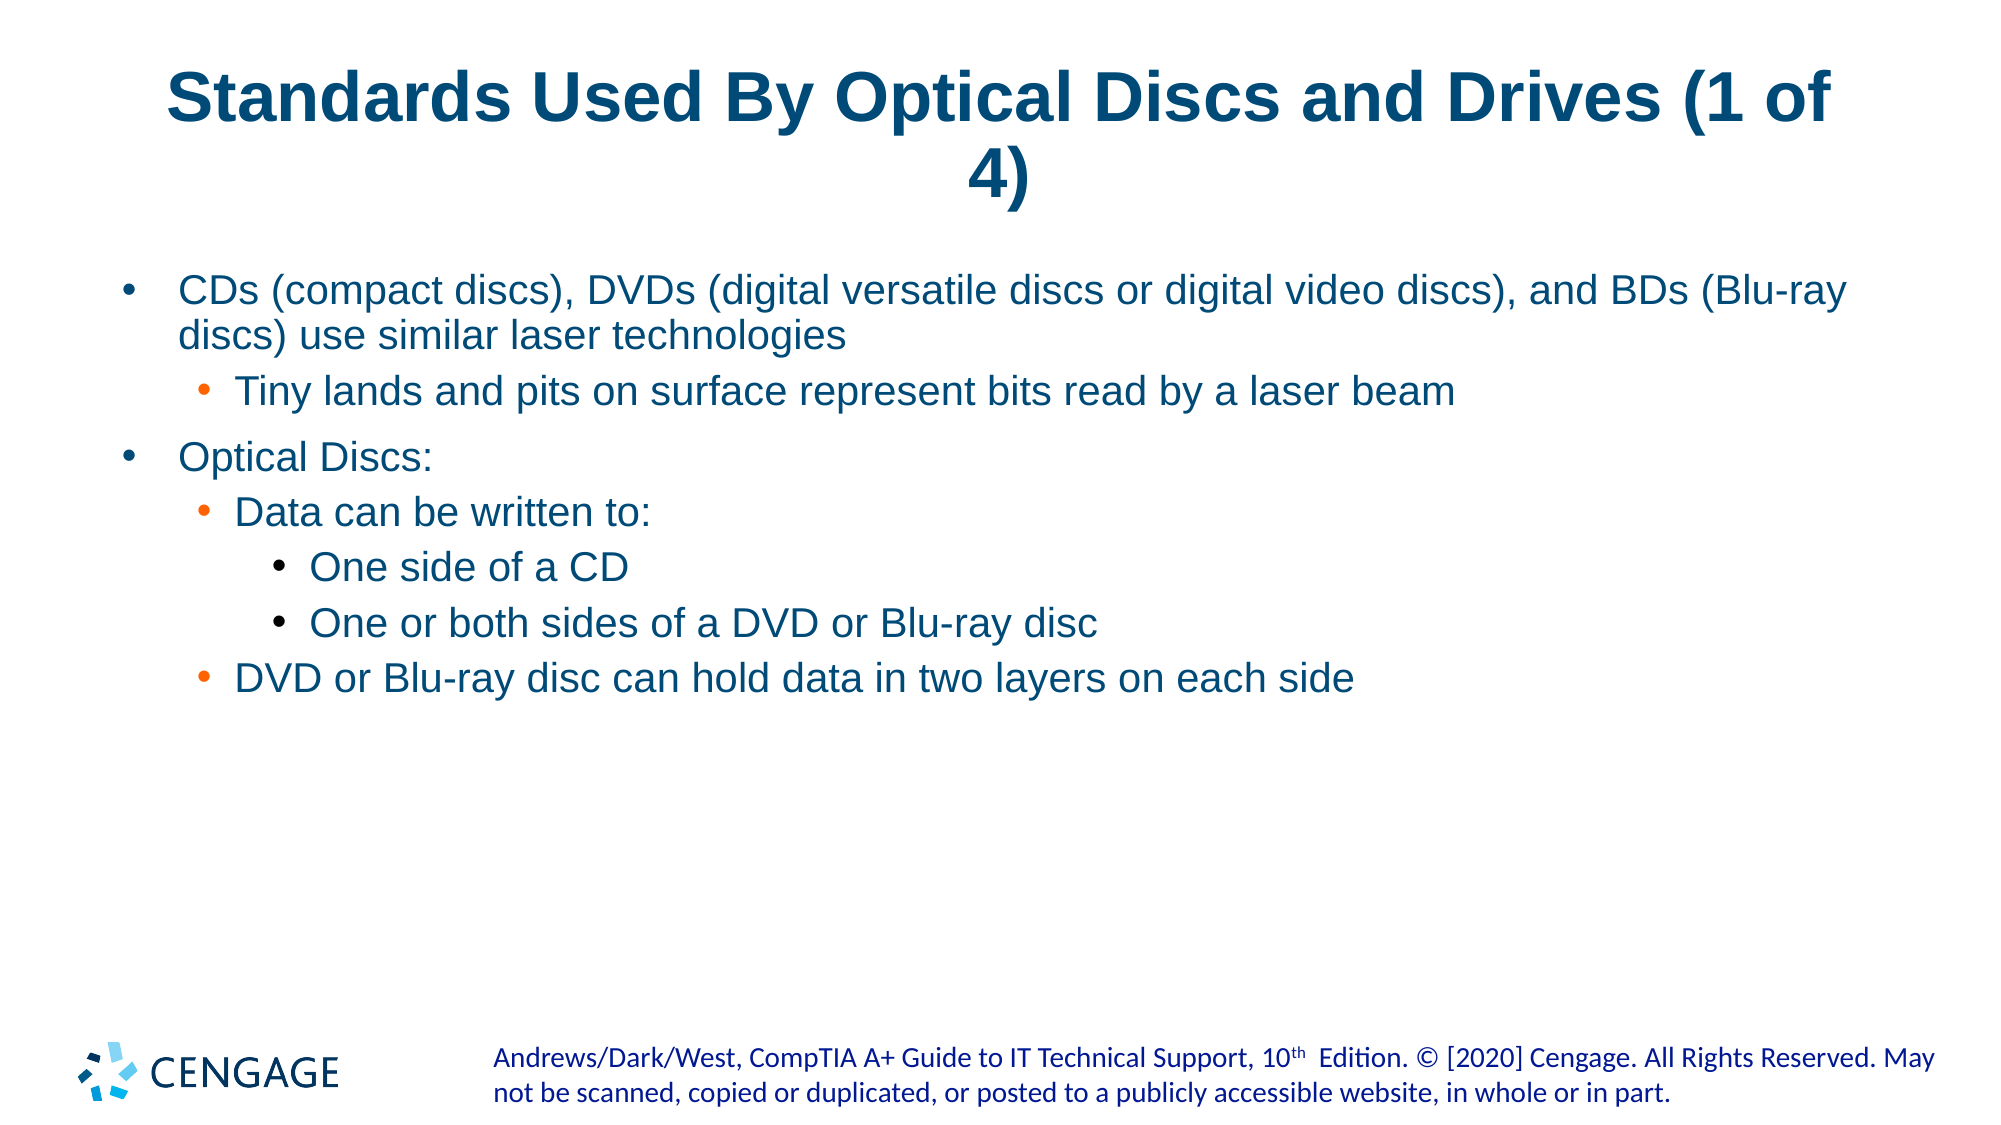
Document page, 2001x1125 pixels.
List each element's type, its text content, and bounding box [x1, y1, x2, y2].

title Standards Used By Optical Discs and Drives (1 of 4) [137, 59, 1863, 171]
list CDs (compact discs), DVDs (digital versatile discs or digital video discs), and BDs (Blu-ray discs) use similar laser technologies Tiny lands and pits on surface represent bits read by a laser beam Optical Discs: Data can be written to: One side of a CD One or both sides of a DVD or Blu-ray disc DVD or Blu-ray disc can hold data in two layers on each side [121, 268, 1880, 990]
picture [78, 1042, 338, 1101]
